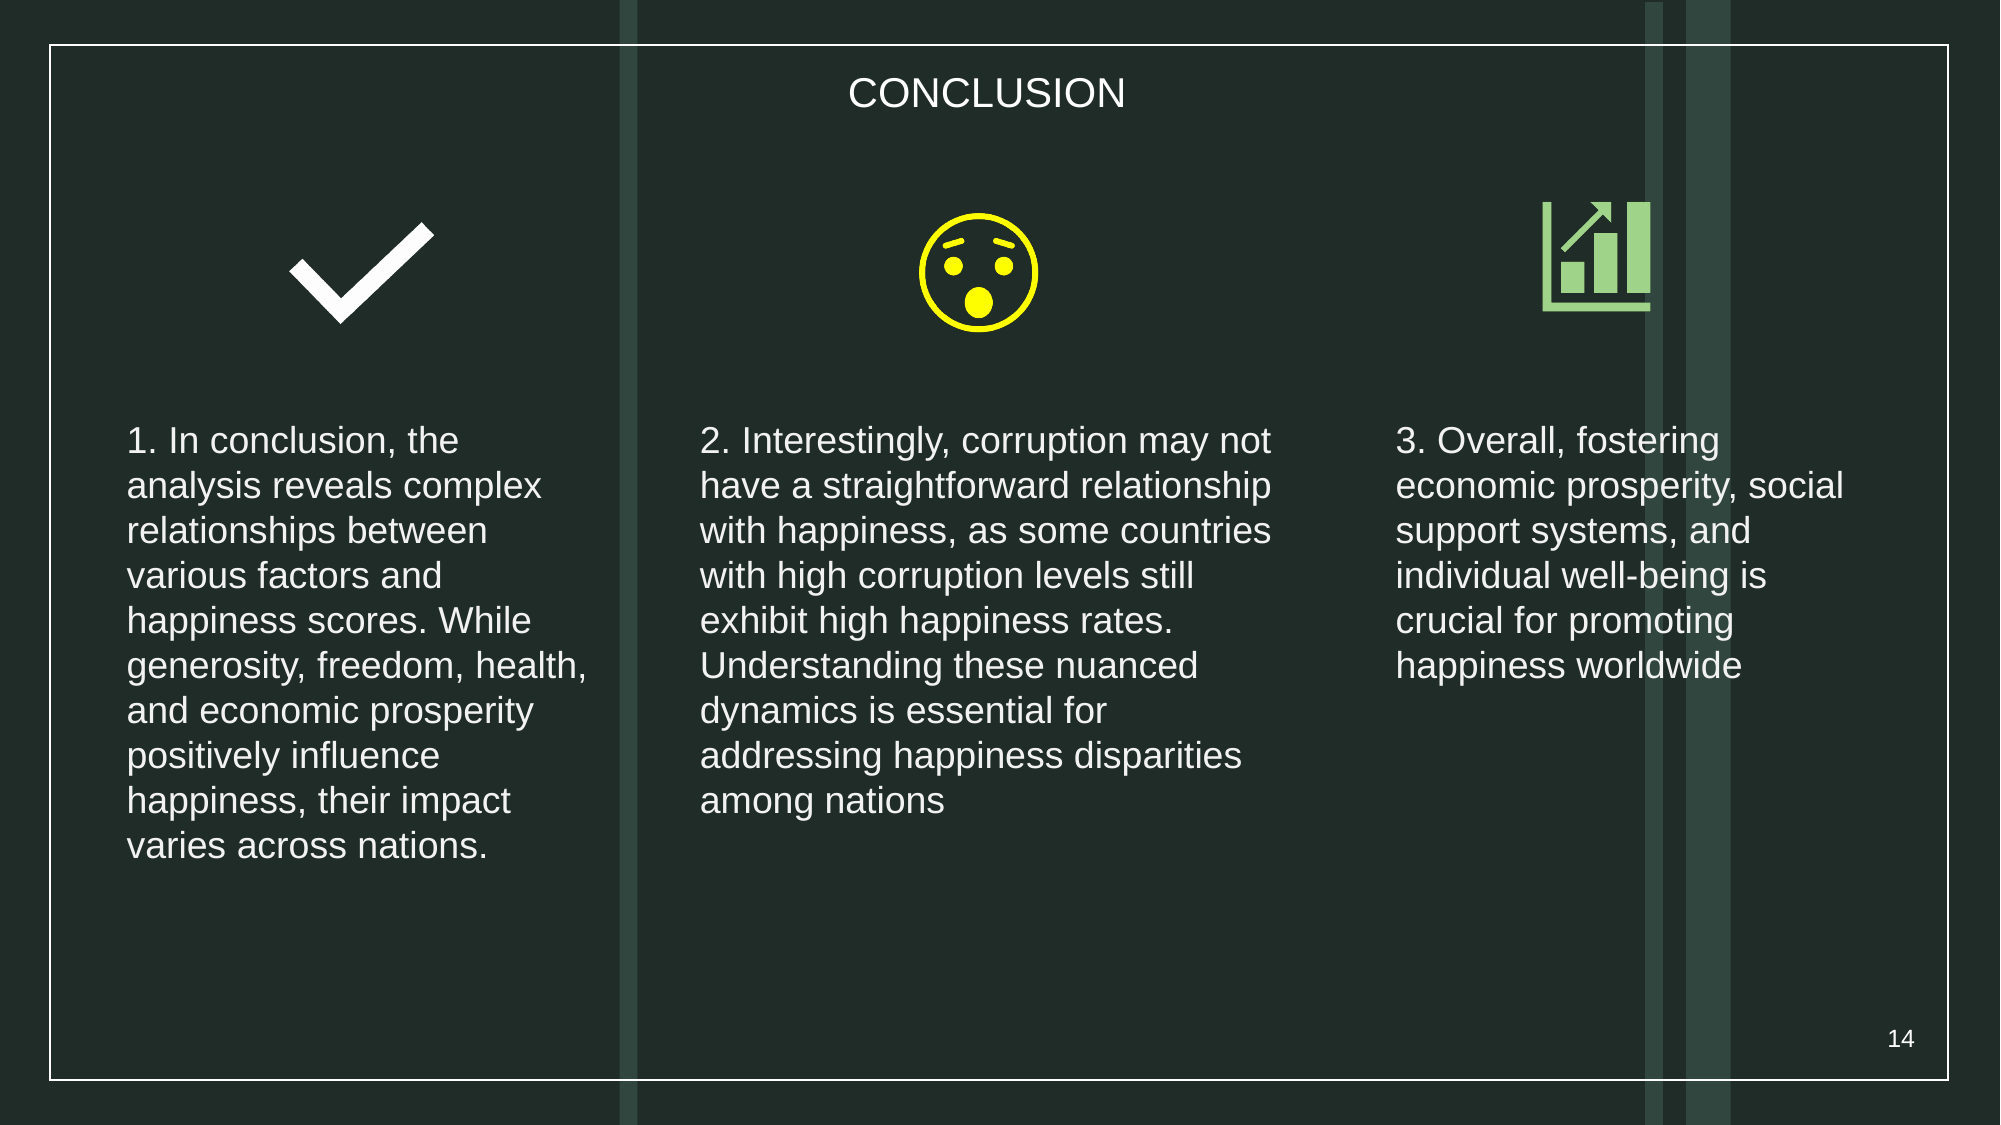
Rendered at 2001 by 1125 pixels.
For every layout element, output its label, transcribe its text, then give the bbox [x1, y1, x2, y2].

text_box CONCLUSION [637, 58, 1338, 124]
text_box 3. Overall, fostering economic prosperity, social support systems, and individual well-being is crucial for promoting happiness worldwide [1380, 408, 1888, 693]
picture [903, 197, 1054, 348]
text_box 1. In conclusion, the analysis reveals complex relationships between various factors and happiness scores. While generosity, freedom, health, and economic prosperity positively influence happiness, their impact varies across nations. [111, 408, 620, 873]
picture [1520, 181, 1671, 332]
picture [286, 197, 437, 348]
text_box 2. Interestingly, corruption may not have a straightforward relationship with happiness, as some countries with high corruption levels still exhibit high happiness rates. Understanding these nuanced dynamics is essential for addressing happiness disparities among nations [685, 408, 1315, 828]
slide_number 14 [1791, 1008, 1931, 1068]
